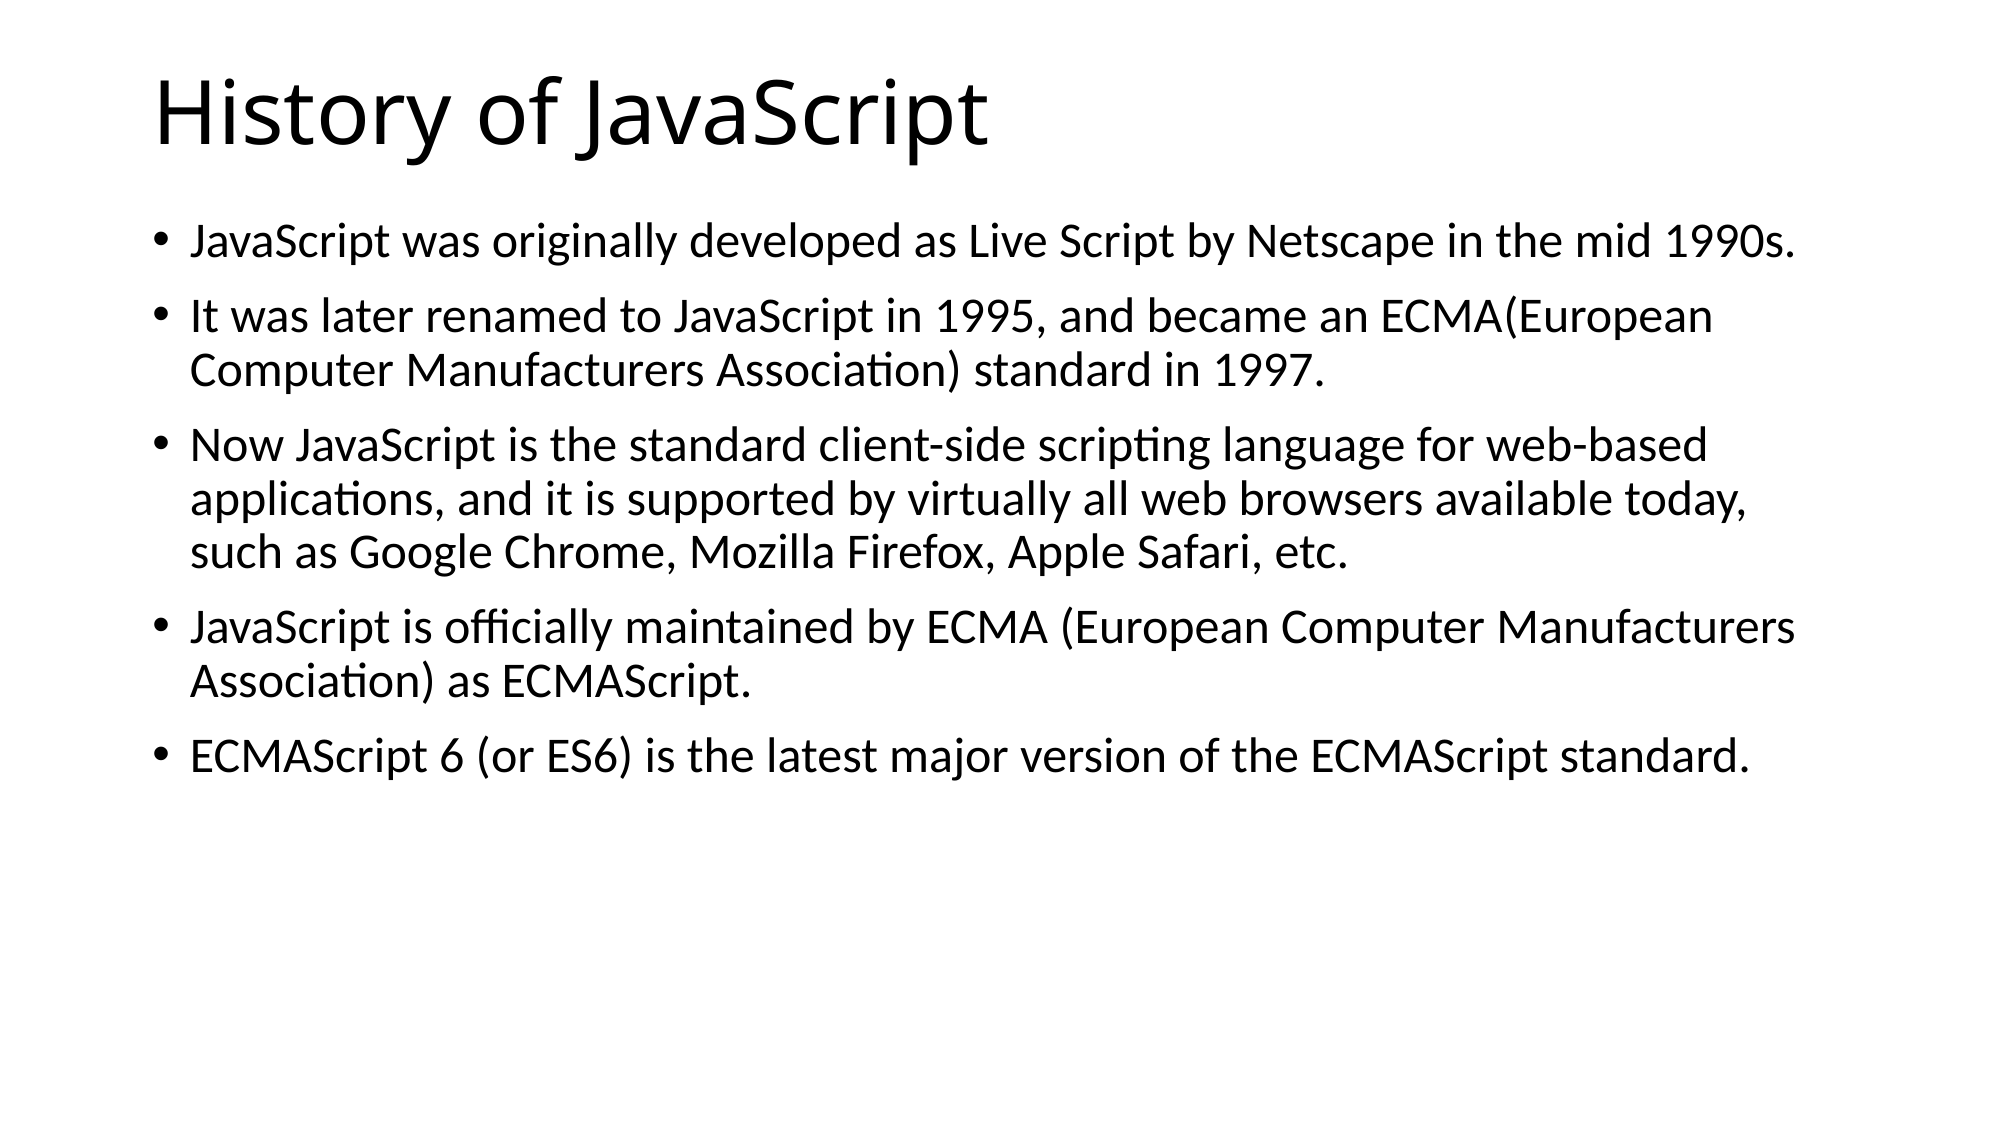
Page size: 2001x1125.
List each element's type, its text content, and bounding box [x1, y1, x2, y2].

list JavaScript was originally developed as Live Script by Netscape in the mid 1990s. It was later renamed to JavaScript in 1995, and became an ECMA(European Computer Manufacturers Association) standard in 1997. Now JavaScript is the standard client-side scripting language for web-based applications, and it is supported by virtually all web browsers available today, such as Google Chrome, Mozilla Firefox, Apple Safari, etc. JavaScript is officially maintained by ECMA (European Computer Manufacturers Association) as ECMAScript. ECMAScript 6 (or ES6) is the latest major version of the ECMAScript standard. [137, 206, 1863, 1014]
title History of JavaScript [137, 59, 1863, 172]
